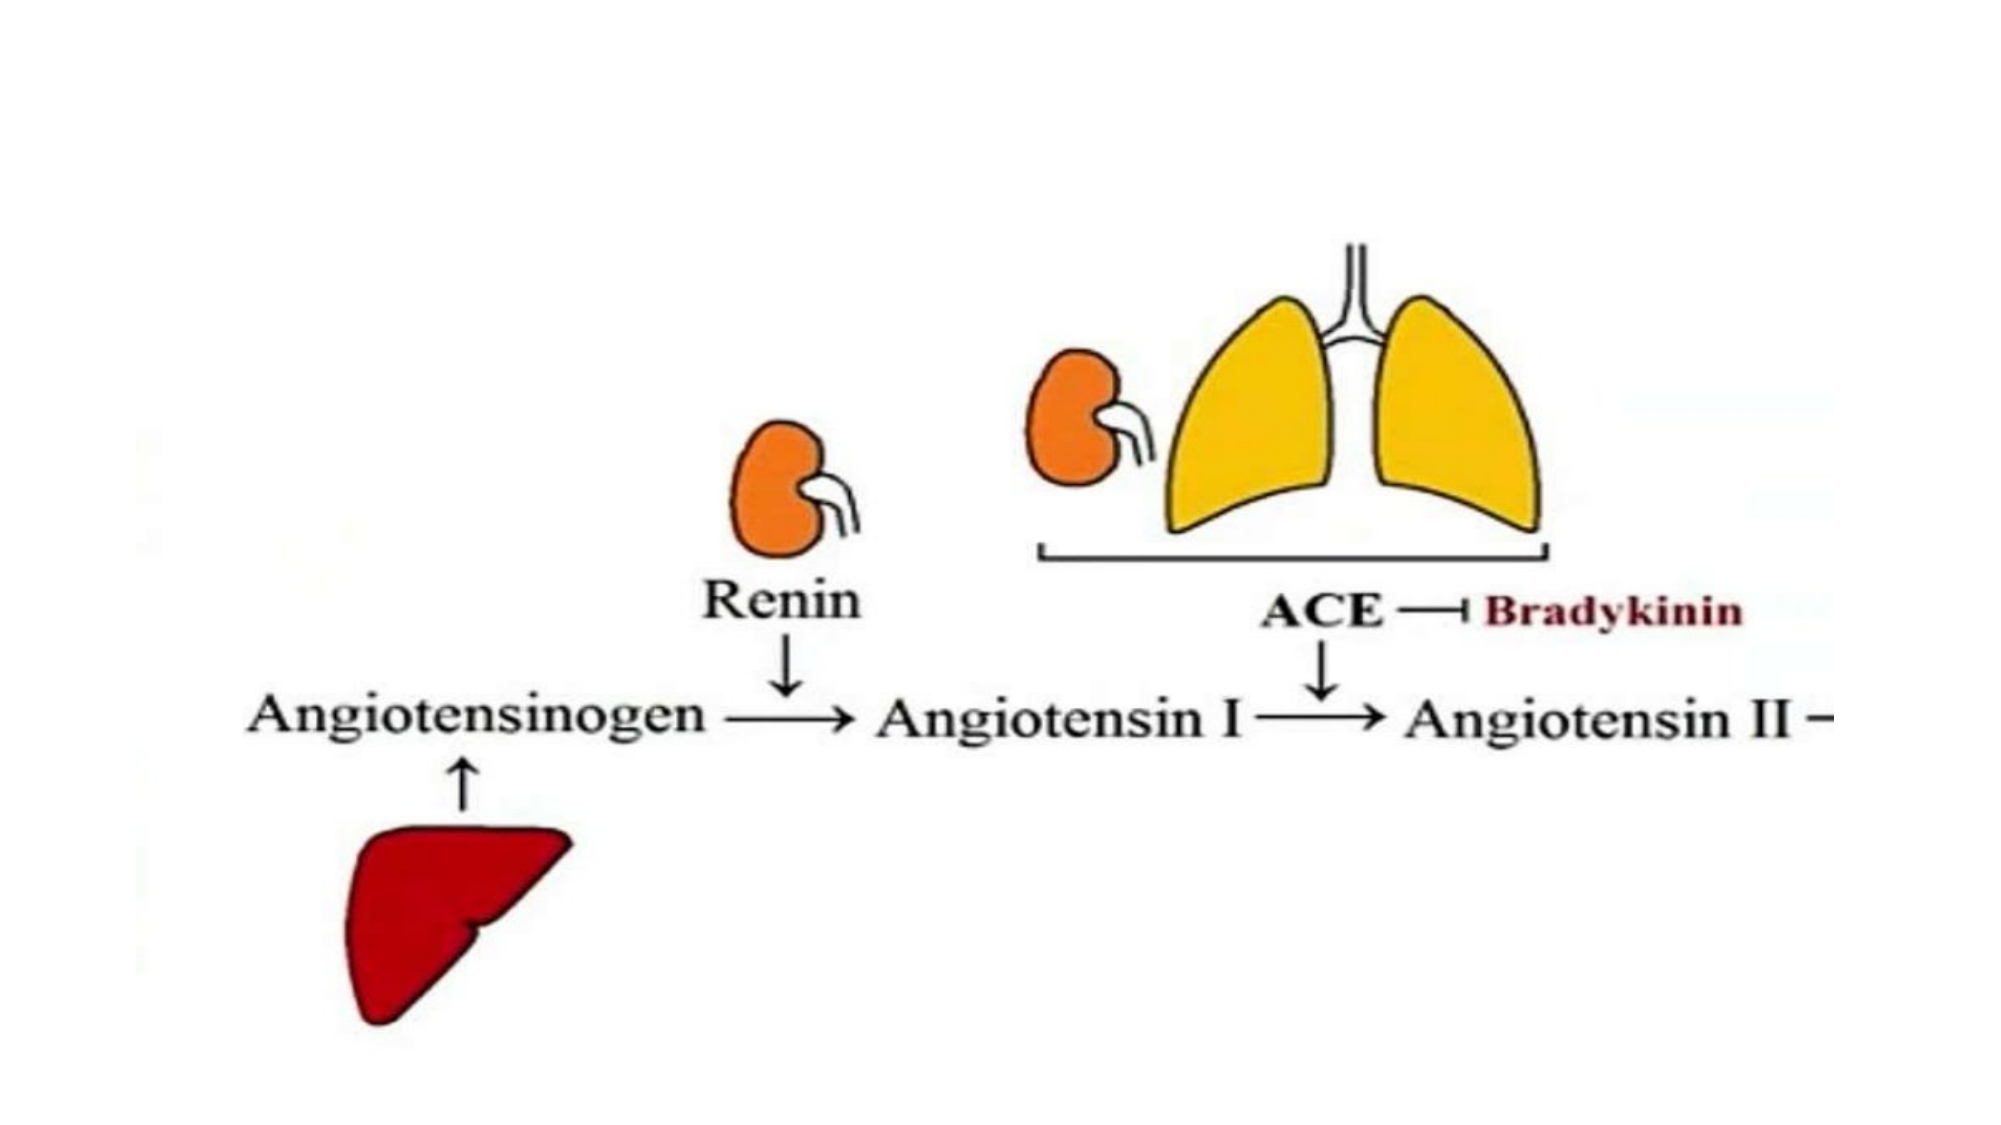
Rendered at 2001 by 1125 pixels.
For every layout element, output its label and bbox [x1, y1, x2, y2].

picture [136, 37, 1834, 1088]
